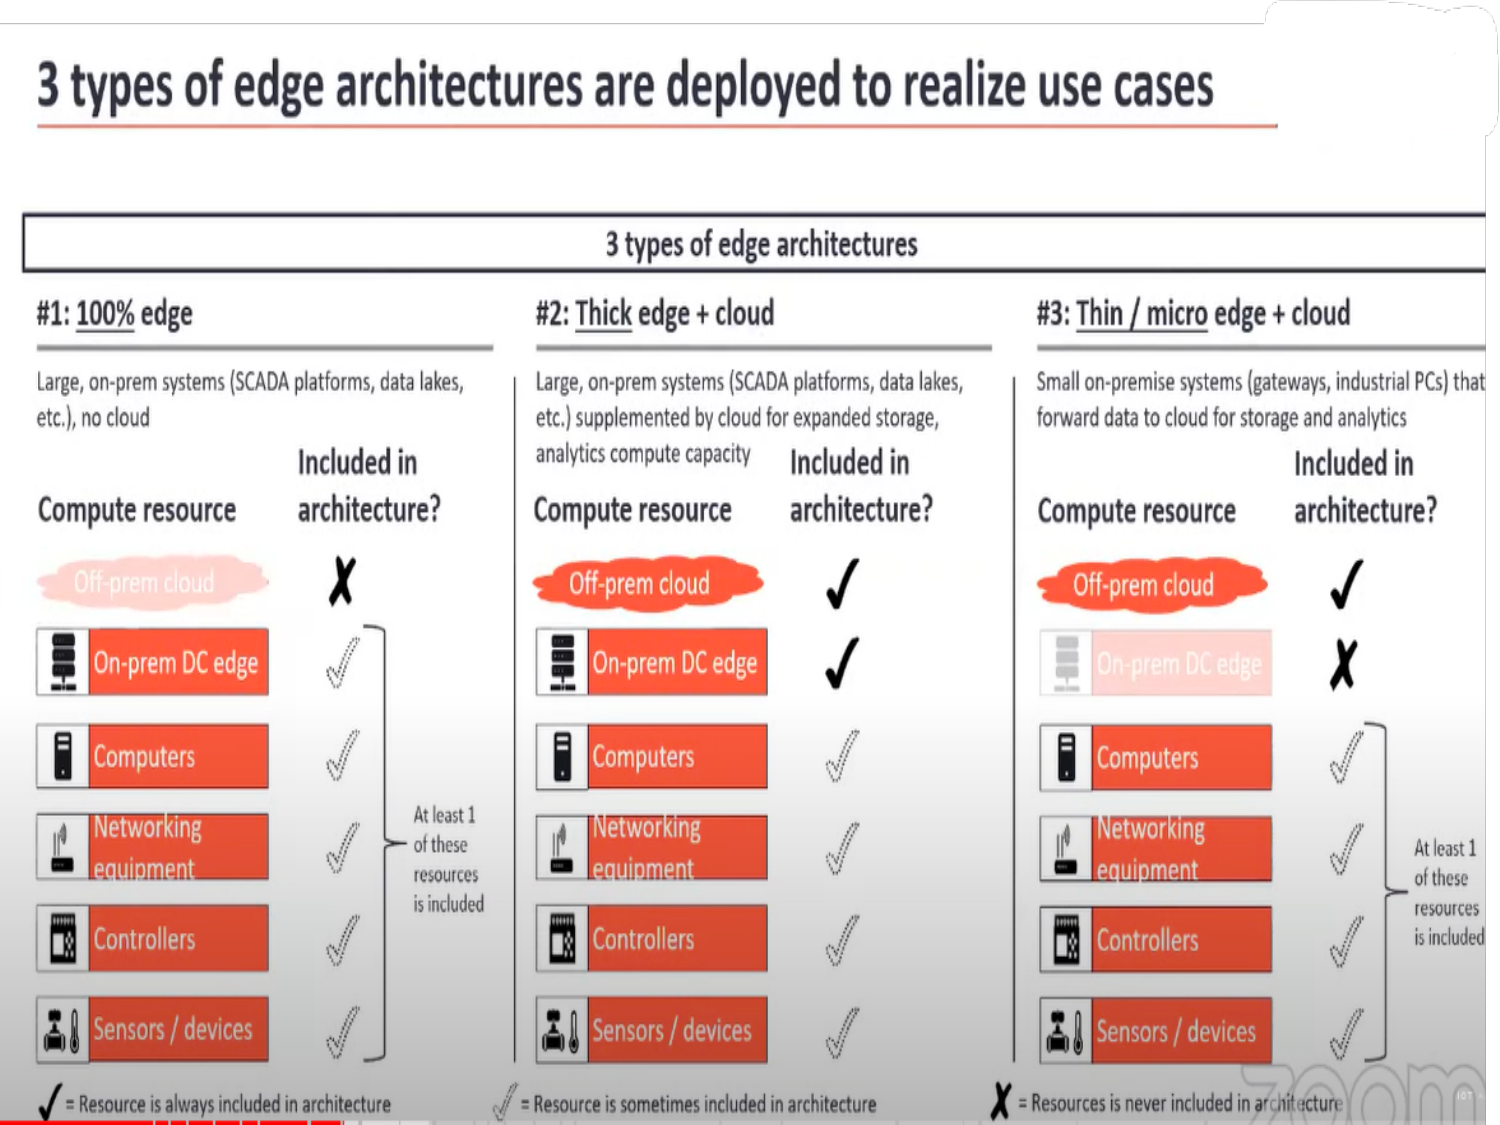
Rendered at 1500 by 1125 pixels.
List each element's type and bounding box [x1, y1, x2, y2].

list [0, 0, 1500, 1125]
